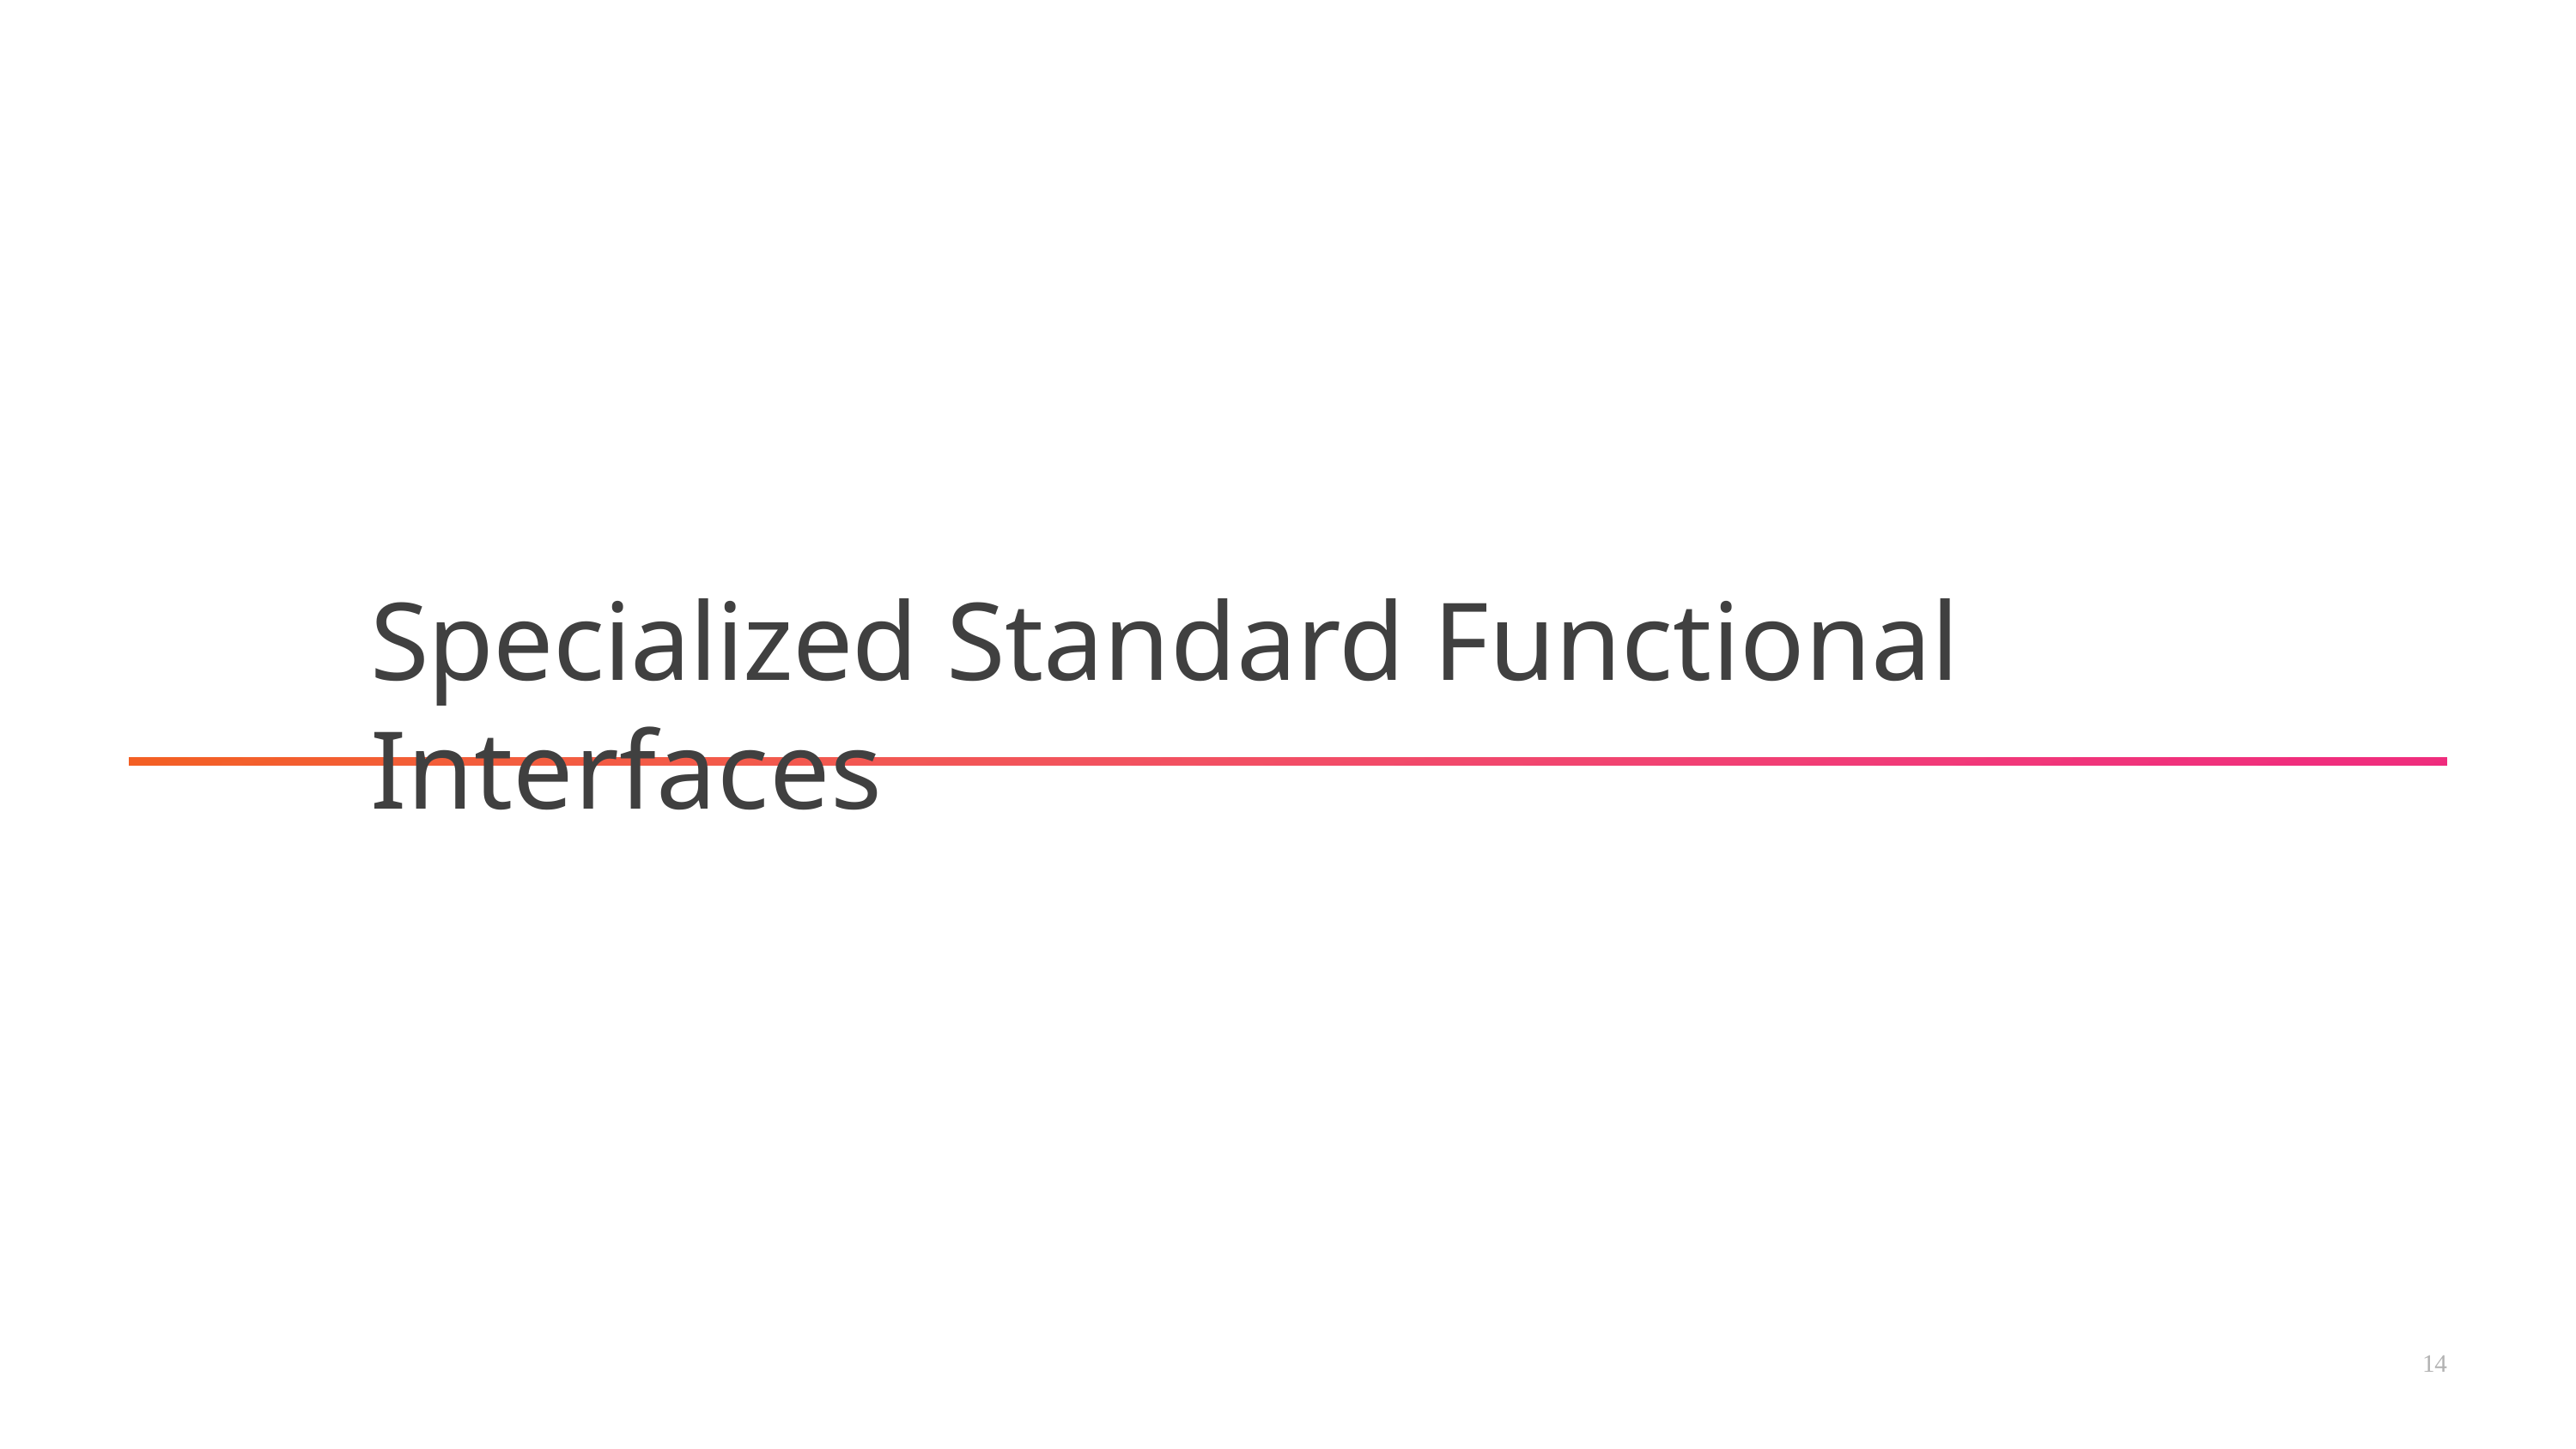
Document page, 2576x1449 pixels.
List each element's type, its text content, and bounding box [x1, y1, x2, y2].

picture [129, 757, 368, 766]
picture [2415, 757, 2447, 766]
title Specialized Standard Functional Interfaces [368, 571, 2415, 832]
slide_number 14 [1855, 1347, 2447, 1420]
